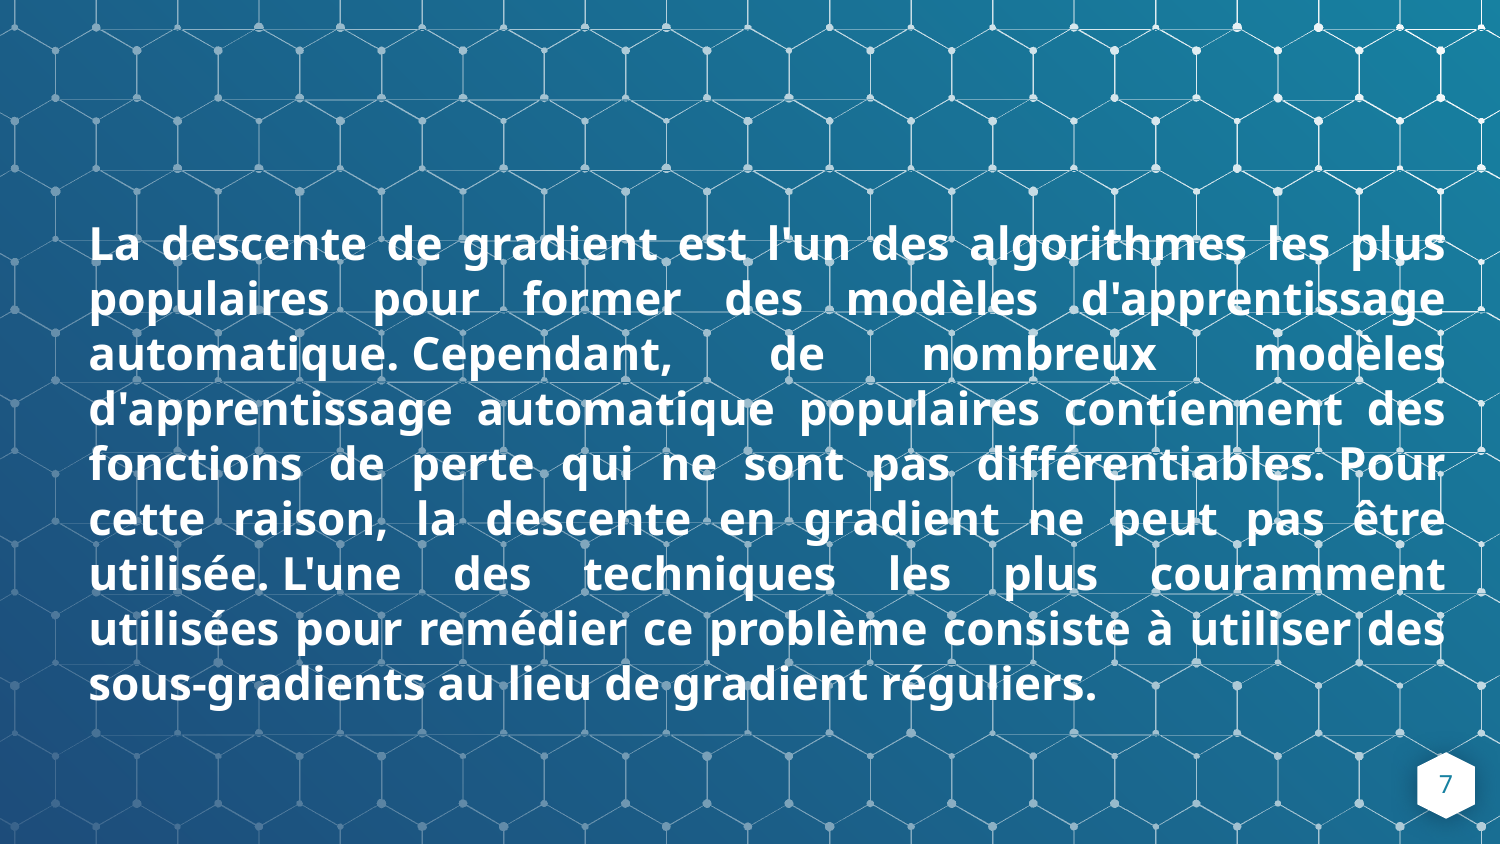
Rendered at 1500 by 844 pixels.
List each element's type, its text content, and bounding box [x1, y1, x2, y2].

text_box La descente de gradient est l'un des algorithmes les plus populaires pour former des modèles d'apprentissage automatique. Cependant, de nombreux modèles d'apprentissage automatique populaires contiennent des fonctions de perte qui ne sont pas différentiables. Pour cette raison, la descente en gradient ne peut pas être utilisée. L'une des techniques les plus couramment utilisées pour remédier ce problème consiste à utiliser des sous-gradients au lieu de gradient réguliers. [73, 207, 1461, 718]
slide_number 7 [1417, 752, 1475, 819]
